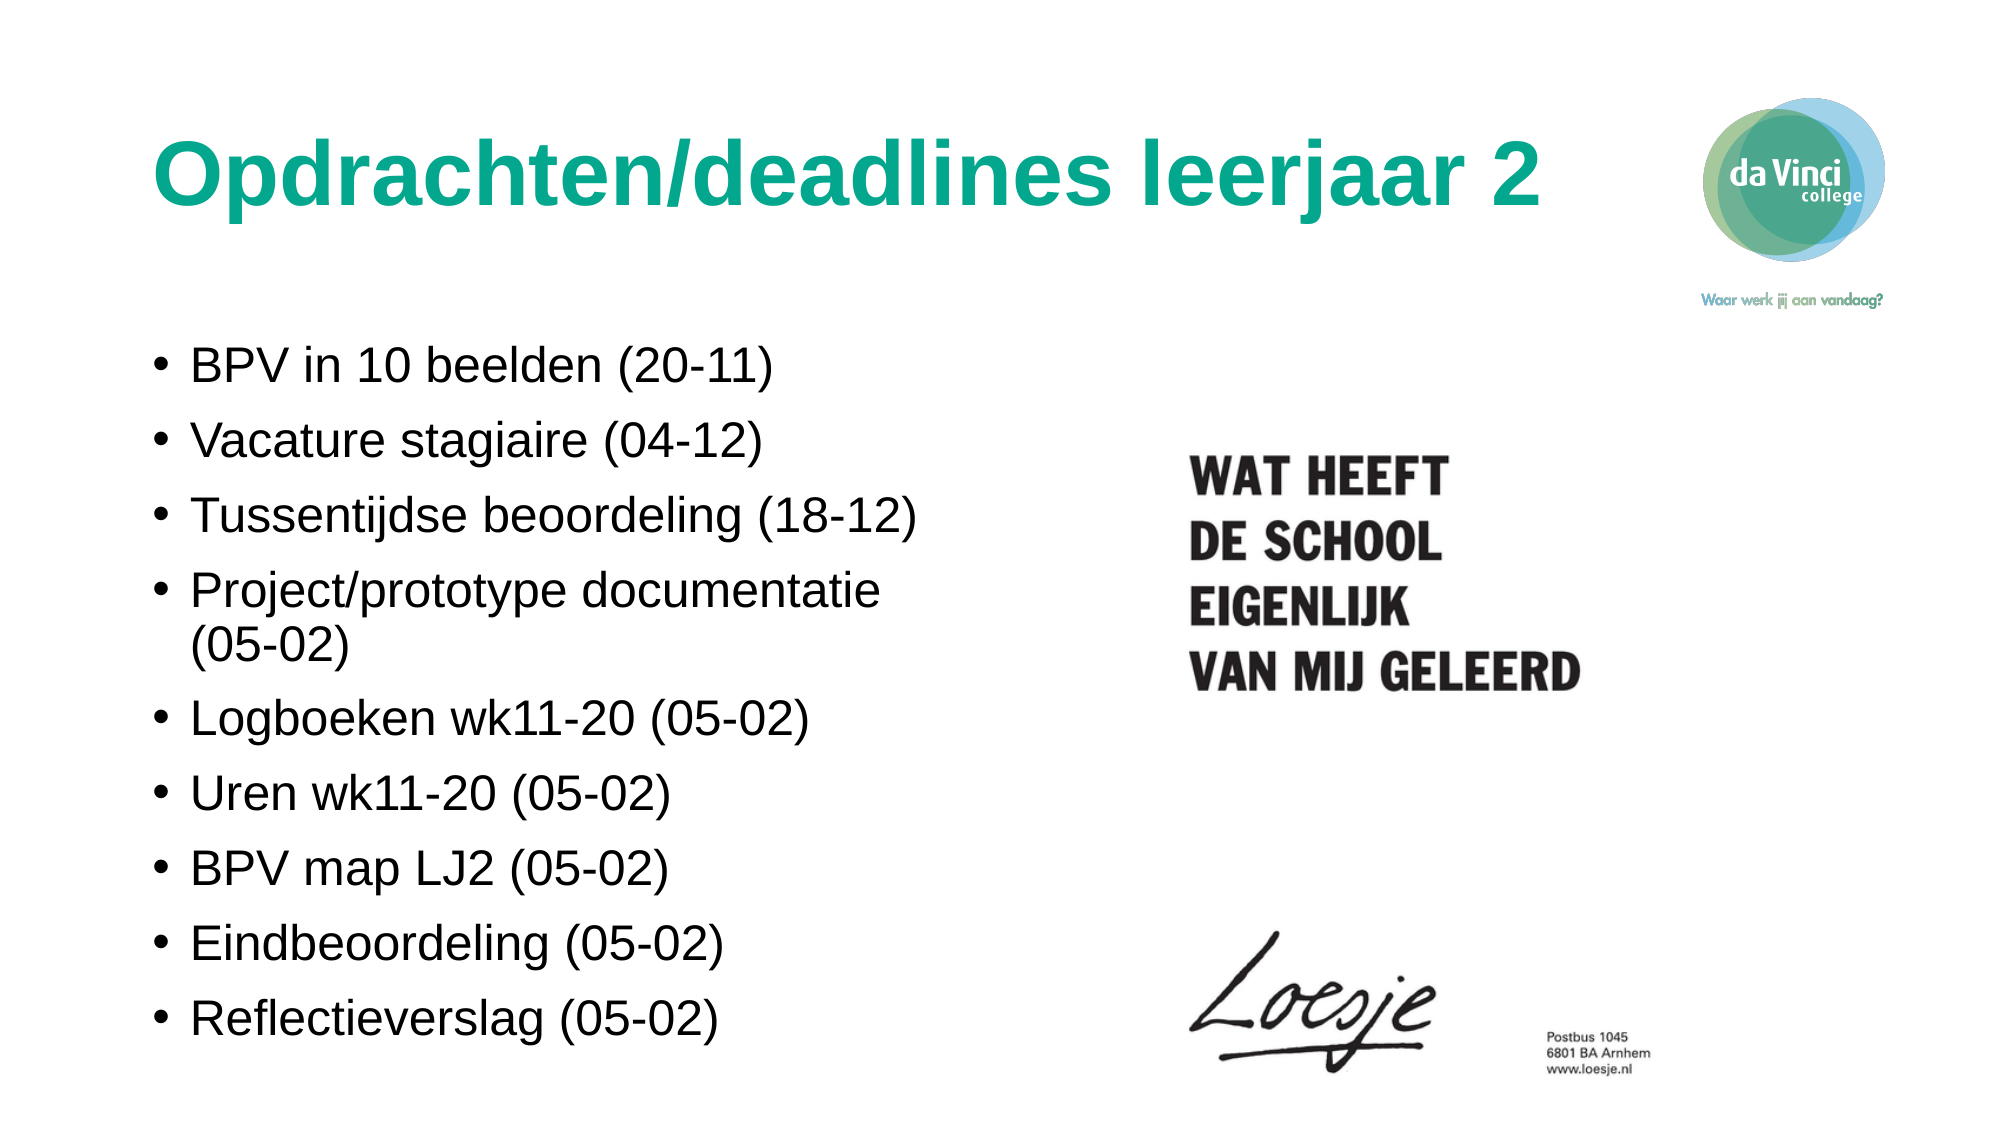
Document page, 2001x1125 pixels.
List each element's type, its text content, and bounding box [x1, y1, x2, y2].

picture [1701, 98, 1885, 309]
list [1134, 326, 1699, 1124]
list BPV in 10 beelden (20-11) Vacature stagiaire (04-12) Tussentijdse beoordeling (18-12) Project/prototype documentatie (05-02) Logboeken wk11-20 (05-02) Uren wk11-20 (05-02) BPV map LJ2 (05-02) Eindbeoordeling (05-02) Reflectieverslag (05-02) [137, 332, 988, 1046]
title Opdrachten/deadlines leerjaar 2 [137, 118, 1863, 271]
